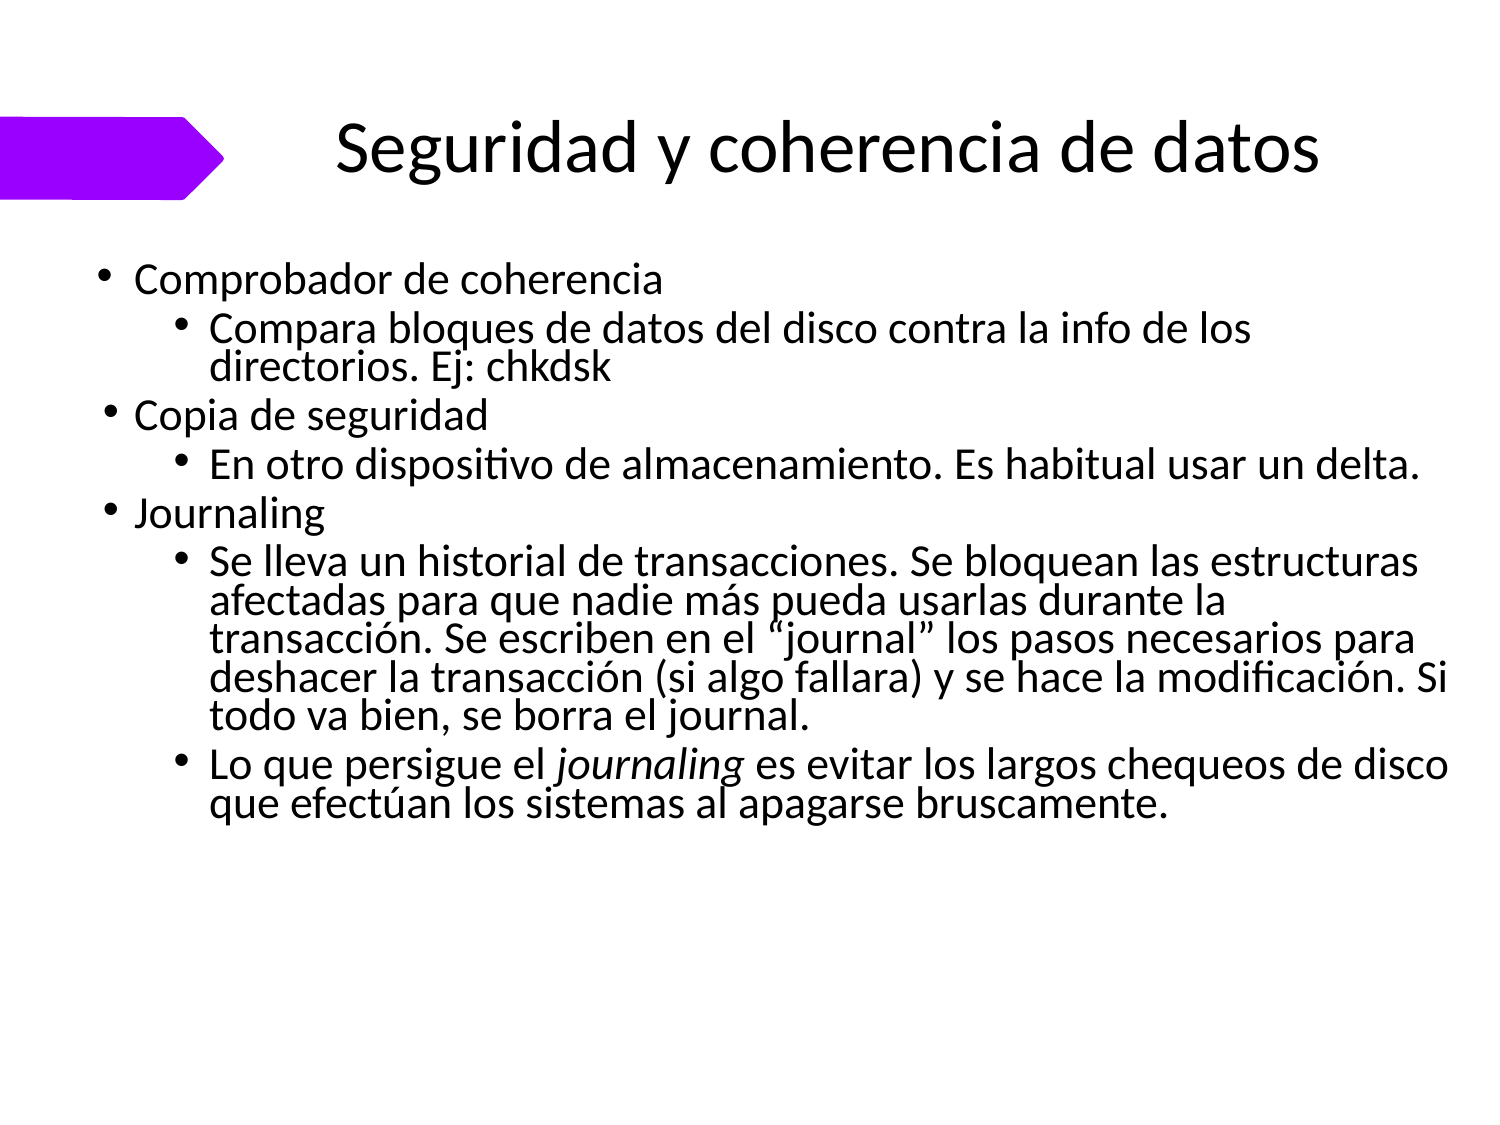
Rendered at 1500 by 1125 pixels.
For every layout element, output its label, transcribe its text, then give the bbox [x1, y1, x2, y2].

title Seguridad y coherencia de datos [257, 67, 1400, 229]
text_box Comprobador de coherencia Compara bloques de datos del disco contra la info de los directorios. Ej: chkdsk Copia de seguridad En otro dispo­sitivo de almacenamiento. Es habitual usar un delta. Journaling Se lleva un historial de transacciones. Se bloquean las estructuras afectadas para que nadie más pueda usarlas durante la transacción. Se escriben en el “journal” los pasos necesarios para deshacer la transacción (si algo fallara) y se hace la modificación. Si todo va bien, se borra el journal. Lo que persigue el journaling es evitar los largos chequeos de disco que efectúan los sistemas al apagarse bruscamente. [81, 256, 1472, 1053]
